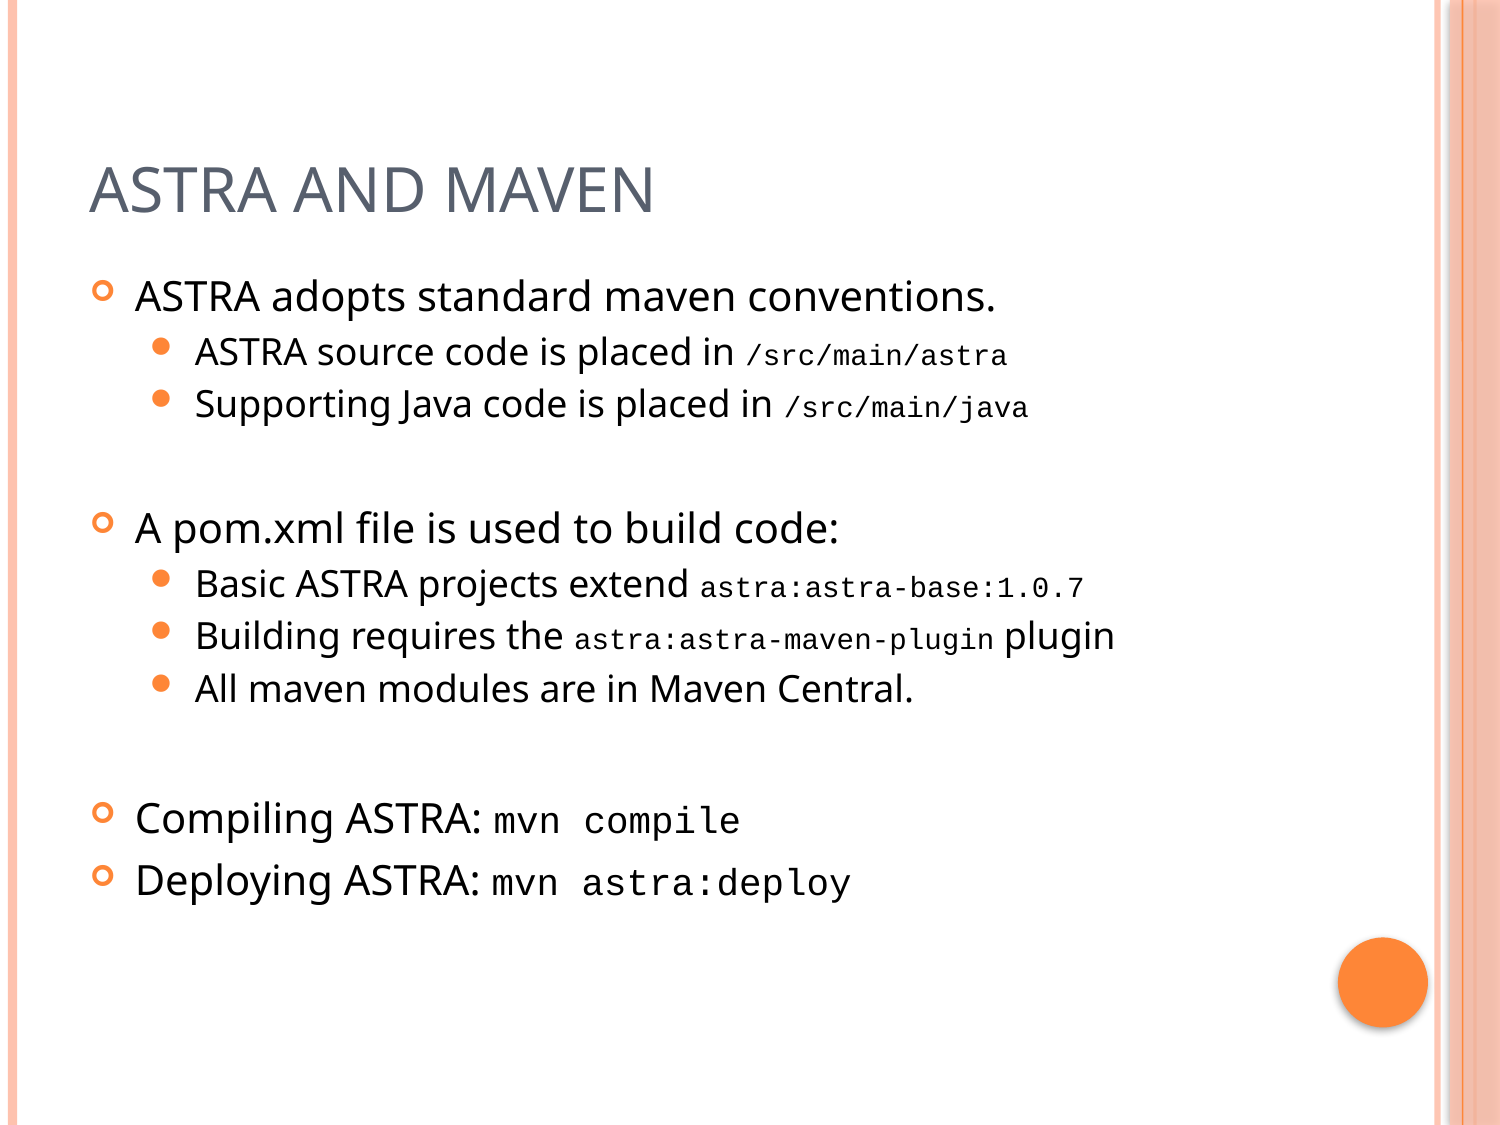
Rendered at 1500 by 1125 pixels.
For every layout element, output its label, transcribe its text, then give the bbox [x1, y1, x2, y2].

title ASTRA and Maven [75, 45, 1300, 233]
list ASTRA adopts standard maven conventions. ASTRA source code is placed in /src/main/astra Supporting Java code is placed in /src/main/java A pom.xml file is used to build code: Basic ASTRA projects extend astra:astra-base:1.0.7 Building requires the astra:astra-maven-plugin plugin All maven modules are in Maven Central. Compiling ASTRA: mvn compile Deploying ASTRA: mvn astra:deploy [75, 262, 1425, 1062]
